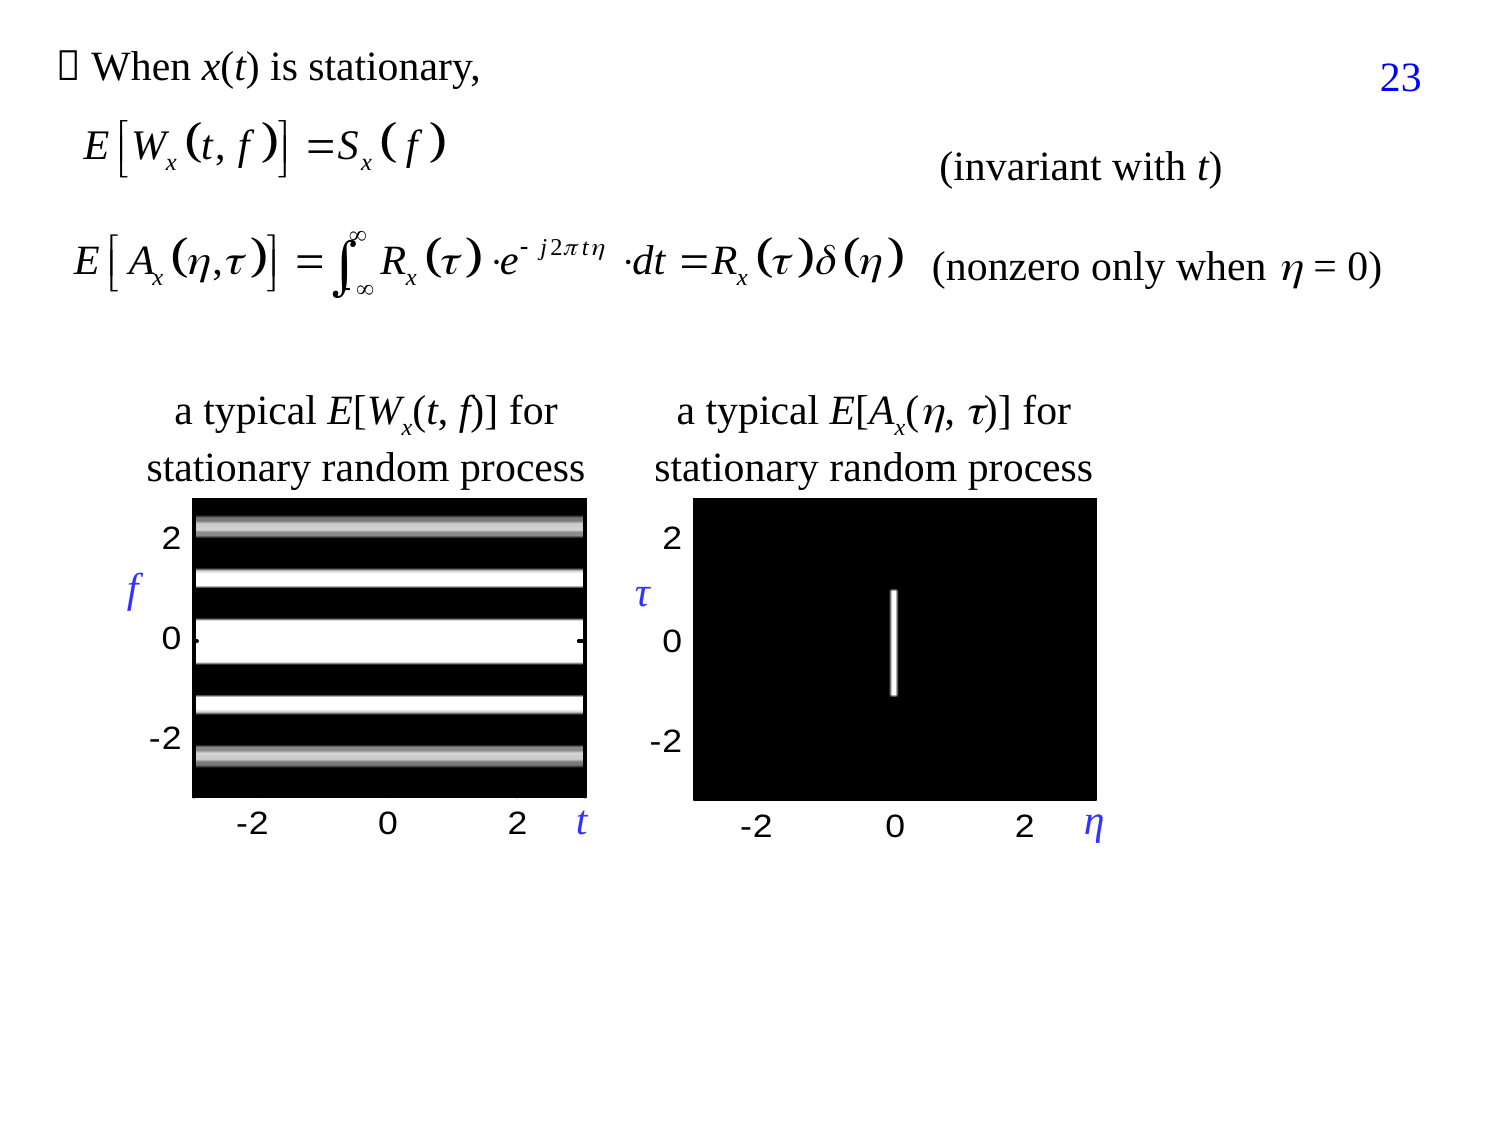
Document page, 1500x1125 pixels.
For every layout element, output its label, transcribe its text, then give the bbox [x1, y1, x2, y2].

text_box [78, 115, 448, 183]
picture [100, 420, 1129, 844]
text_box a typical E[Wx(t, f)] for stationary random process [112, 375, 621, 419]
text_box a typical E[Ax(, )] for stationary random process [631, 375, 1117, 419]
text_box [68, 219, 906, 302]
text_box  When x(t) is stationary, (invariant with t) (nonzero only when  = 0) [41, 31, 1447, 296]
